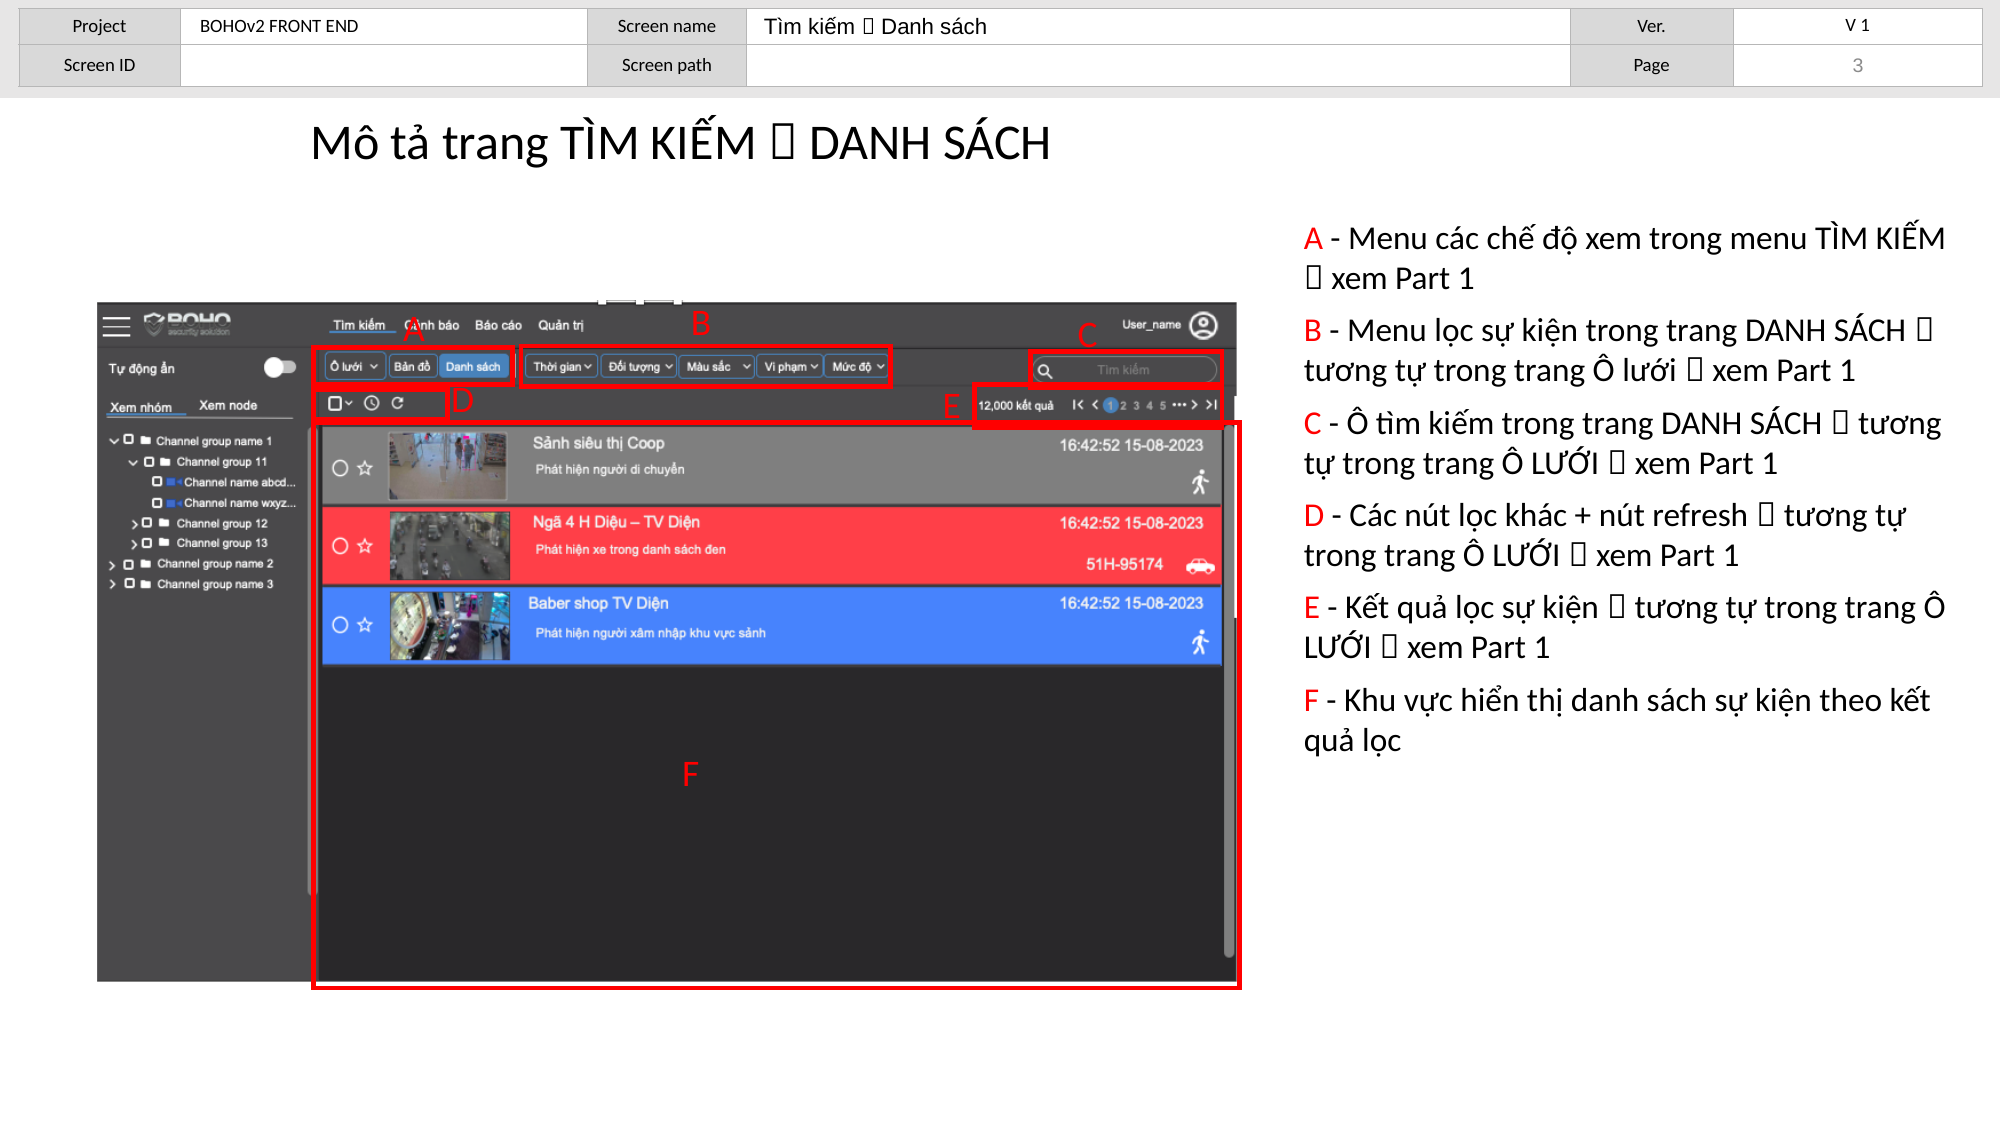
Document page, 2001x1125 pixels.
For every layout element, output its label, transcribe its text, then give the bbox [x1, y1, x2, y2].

text_box Tìm kiếm  Danh sách [749, 12, 1570, 40]
slide_number 3 [1733, 44, 1983, 85]
text_box A - Menu các chế độ xem trong menu TÌM KIẾM  xem Part 1 B - Menu lọc sự kiện trong trang DANH SÁCH  tương tự trong trang Ô lưới  xem Part 1 C - Ô tìm kiếm trong trang DANH SÁCH  tương tự trong trang Ô LƯỚI  xem Part 1 D - Các nút lọc khác + nút refresh  tương tự trong trang Ô LƯỚI  xem Part 1 E - Kết quả lọc sự kiện  tương tự trong trang Ô LƯỚI  xem Part 1 F - Khu vực hiển thị danh sách sự kiện theo kết quả lọc [1288, 208, 1963, 766]
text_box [96, 290, 1240, 989]
text_box Mô tả trang TÌM KIẾM  DANH SÁCH [295, 102, 1068, 178]
